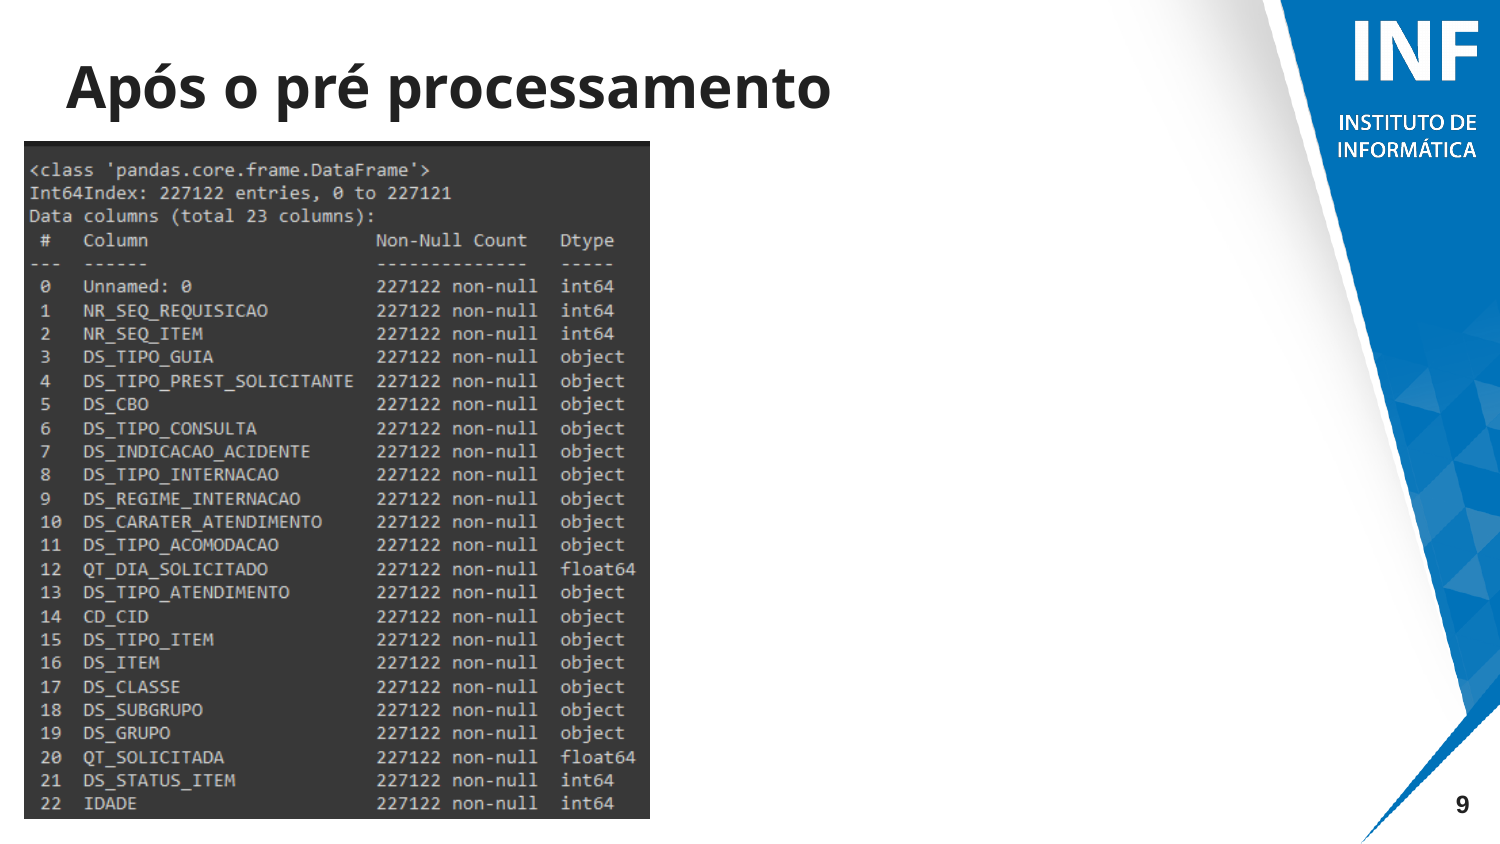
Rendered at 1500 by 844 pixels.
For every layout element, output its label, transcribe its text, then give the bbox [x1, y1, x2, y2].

picture [0, 0, 1500, 844]
slide_number ‹#› [1394, 771, 1485, 837]
title Após o pré processamento [51, 35, 1273, 142]
